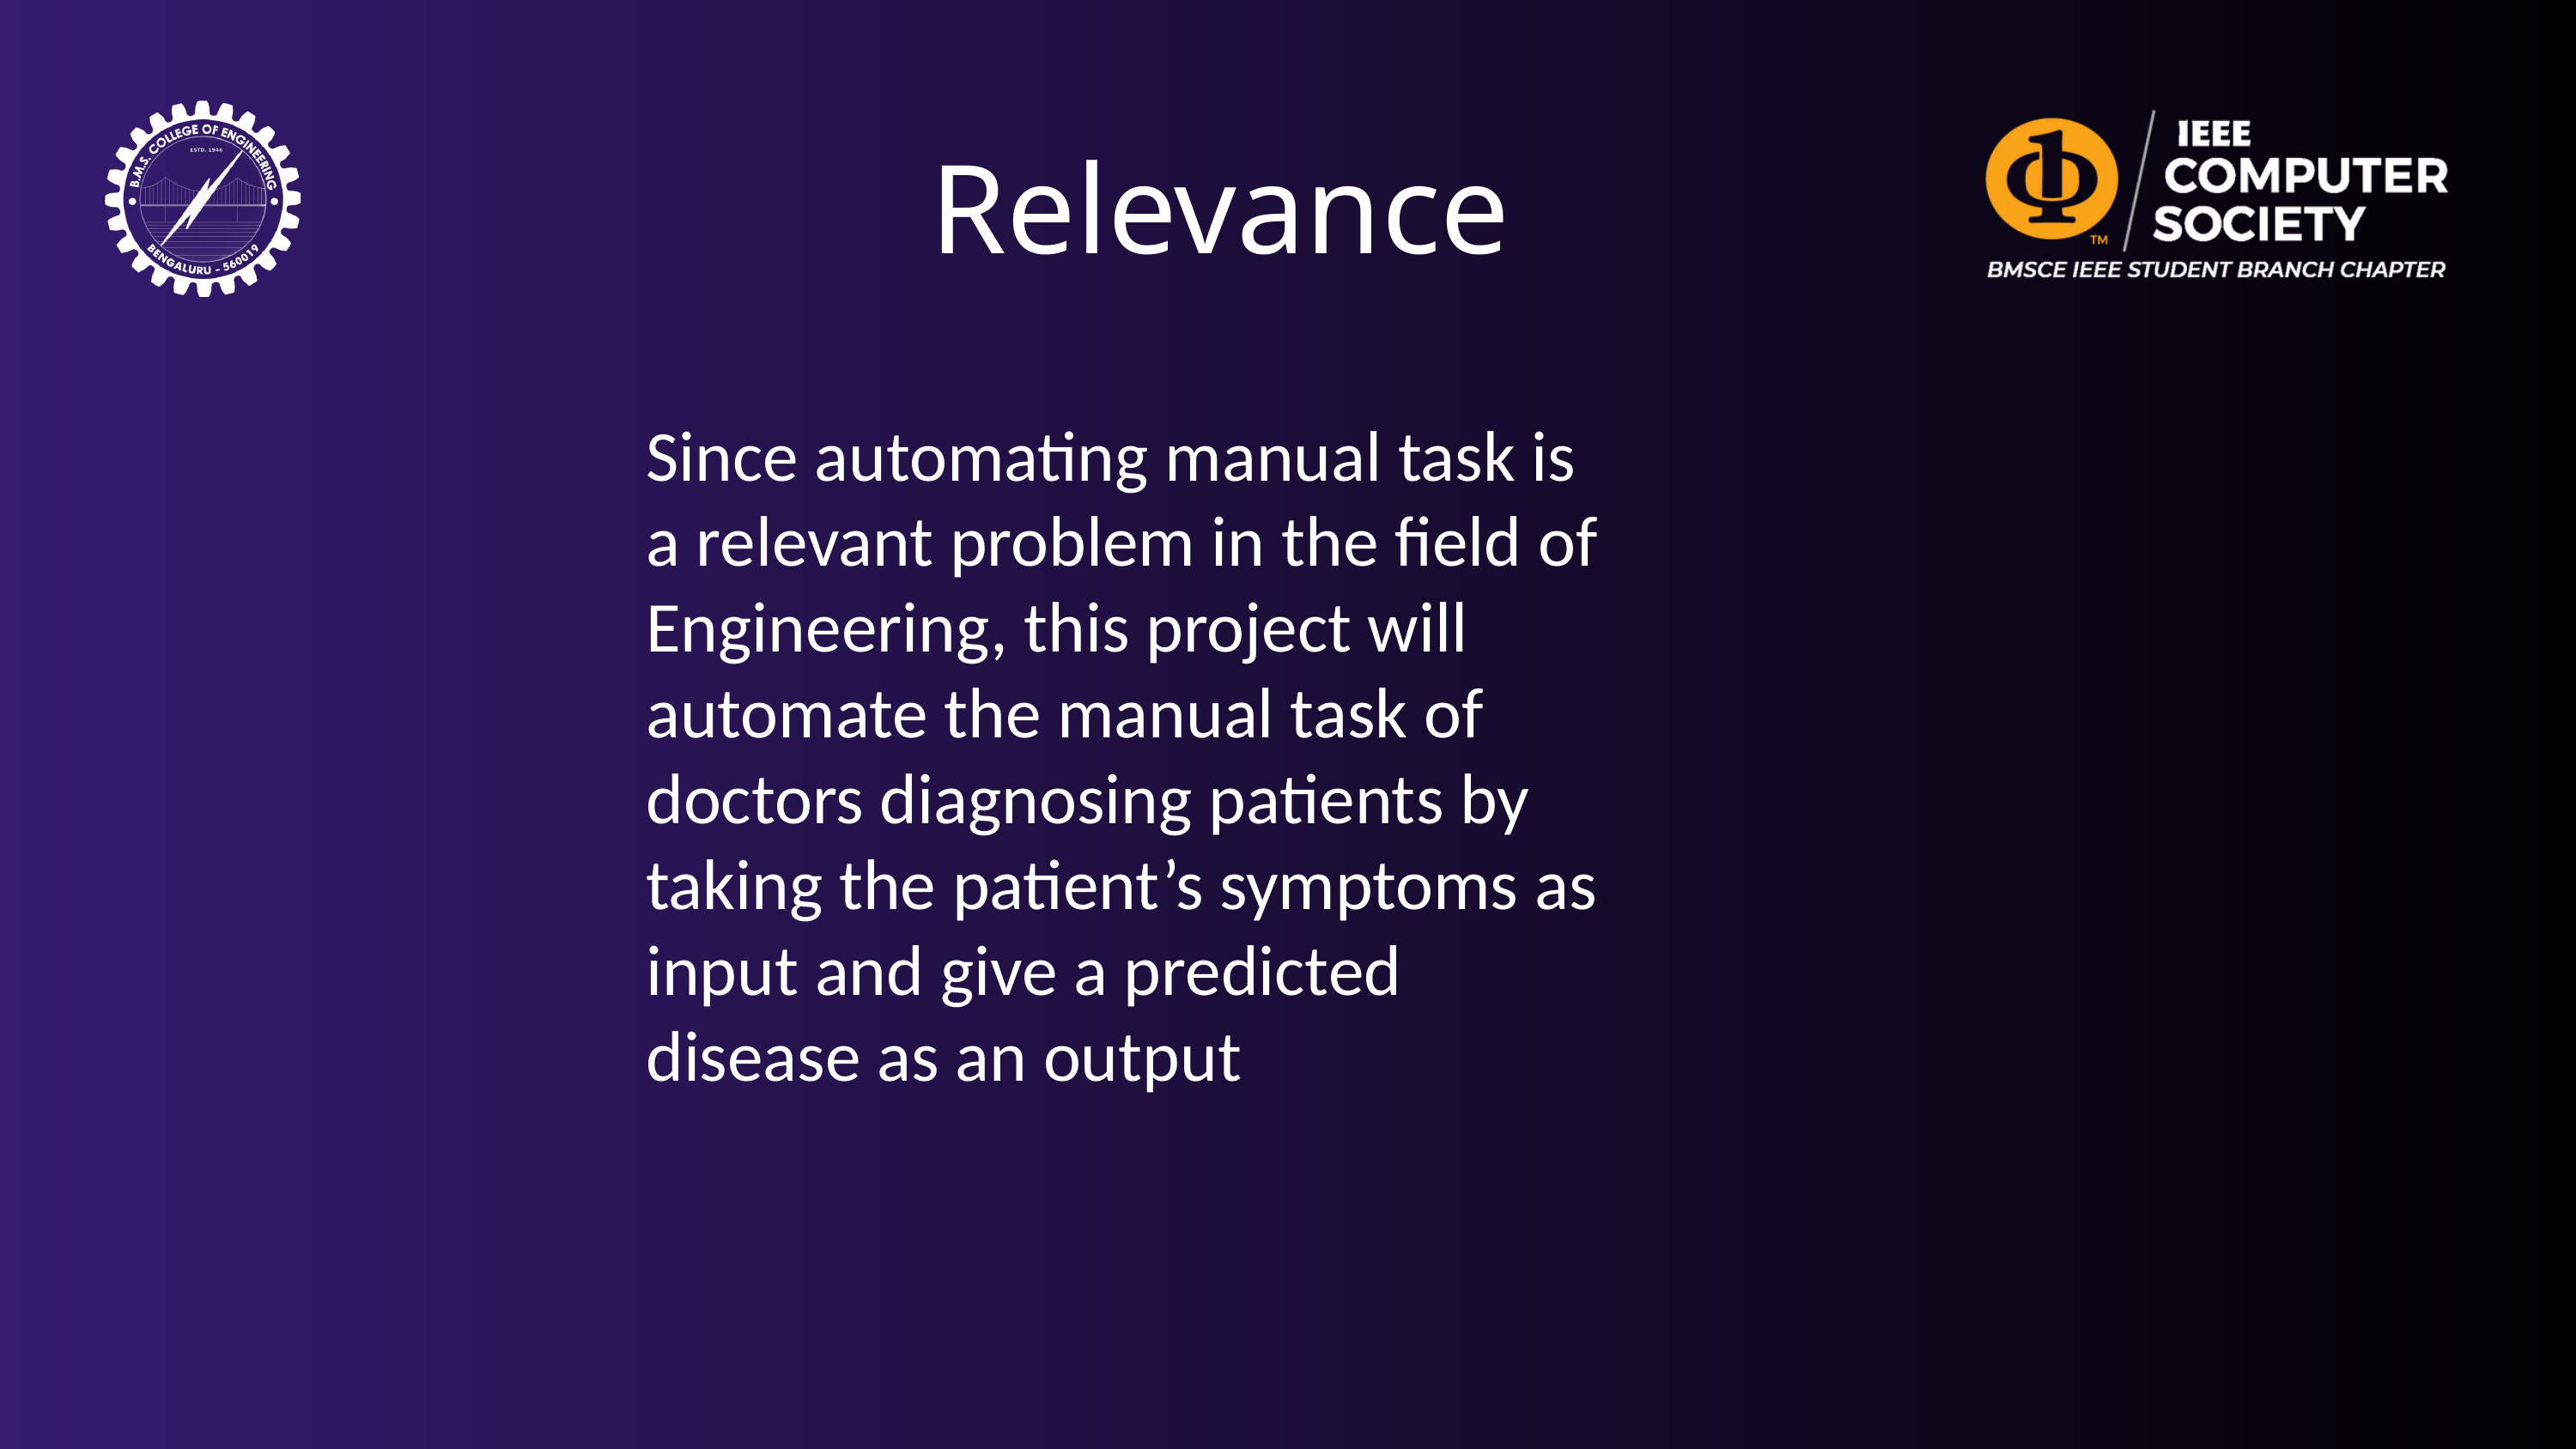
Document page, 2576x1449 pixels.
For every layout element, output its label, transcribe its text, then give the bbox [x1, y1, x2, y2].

text_box Relevance [917, 106, 1523, 279]
text_box [105, 100, 301, 297]
text_box Since automating manual task is a relevant problem in the field of Engineering, this project will automate the manual task of doctors diagnosing patients by taking the patient’s symptoms as input and give a predicted disease as an output [633, 403, 1621, 1102]
text_box [1972, 100, 2465, 297]
